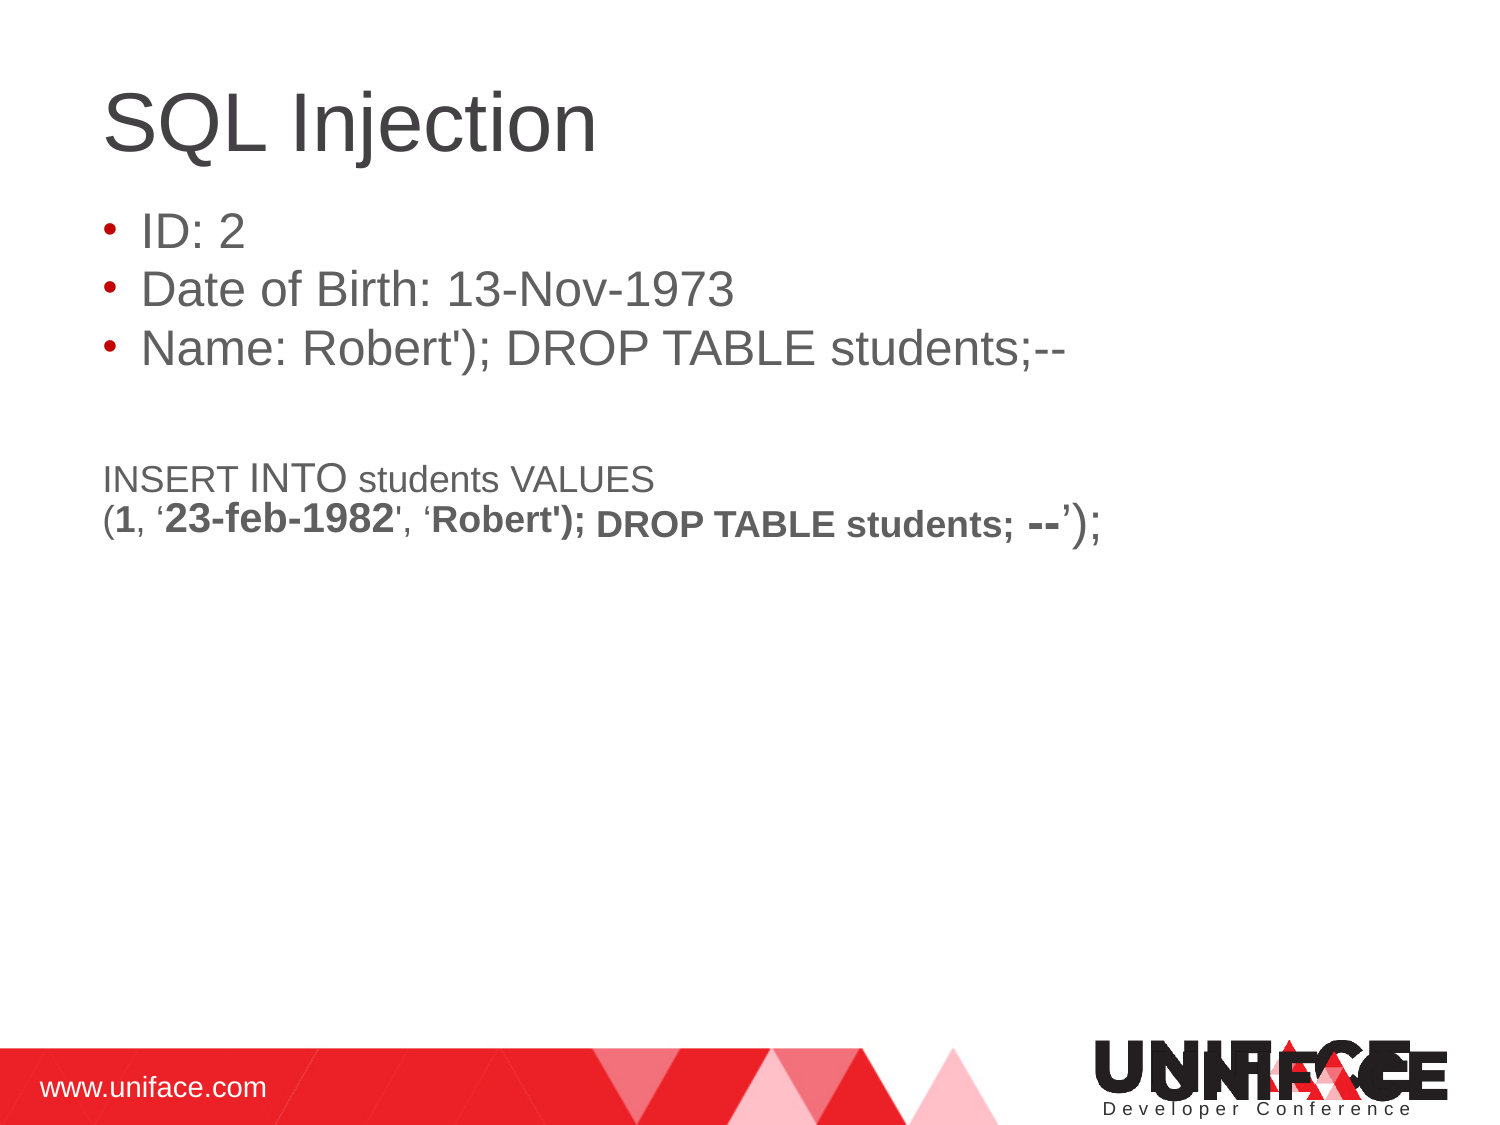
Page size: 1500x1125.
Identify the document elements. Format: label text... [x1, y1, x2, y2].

picture [0, 0, 1500, 1125]
text_box INSERT INTO students VALUES (1, ‘23-feb-1982', ‘Robert'); [87, 453, 1288, 549]
list ID: 2 Date of Birth: 13-Nov-1973 Name: Robert'); DROP TABLE students;-- [87, 200, 1400, 963]
text_box --’); [1012, 494, 1125, 557]
text_box DROP TABLE students; [581, 501, 1012, 553]
title SQL Injection [87, 37, 1401, 176]
